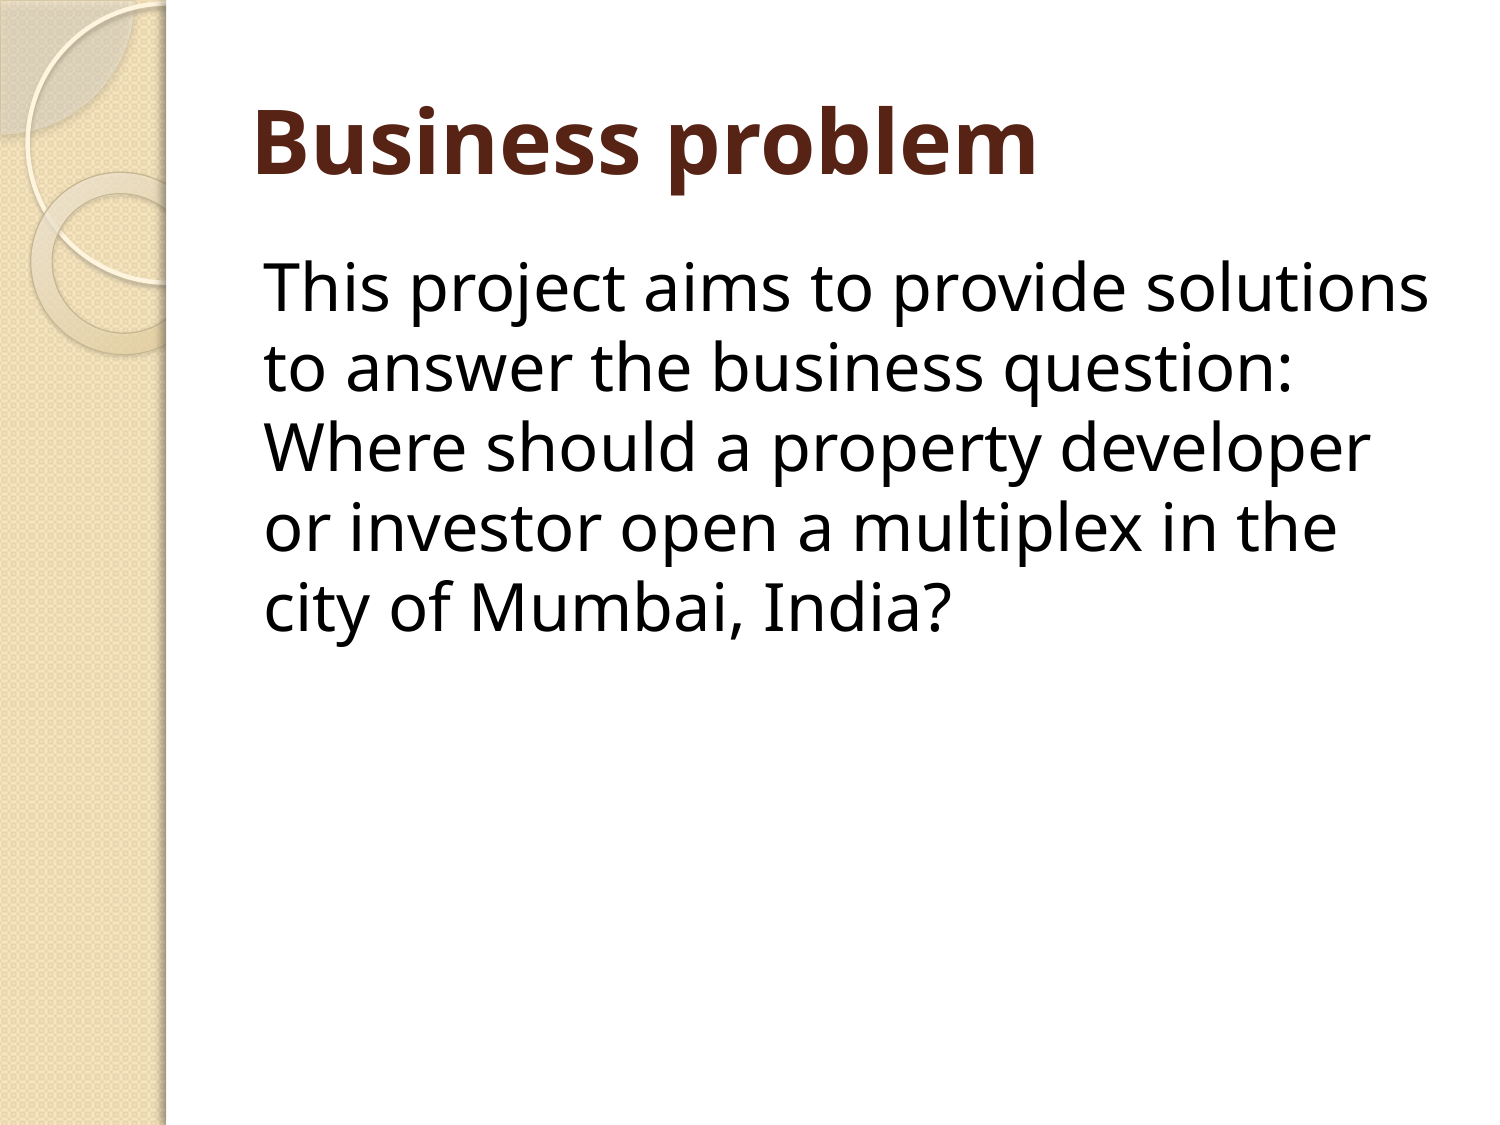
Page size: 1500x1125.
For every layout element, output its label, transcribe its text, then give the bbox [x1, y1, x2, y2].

list This project aims to provide solutions to answer the business question: Where should a property developer or investor open a multiplex in the city of Mumbai, India? [235, 237, 1466, 1025]
title Business problem [235, 45, 1466, 233]
